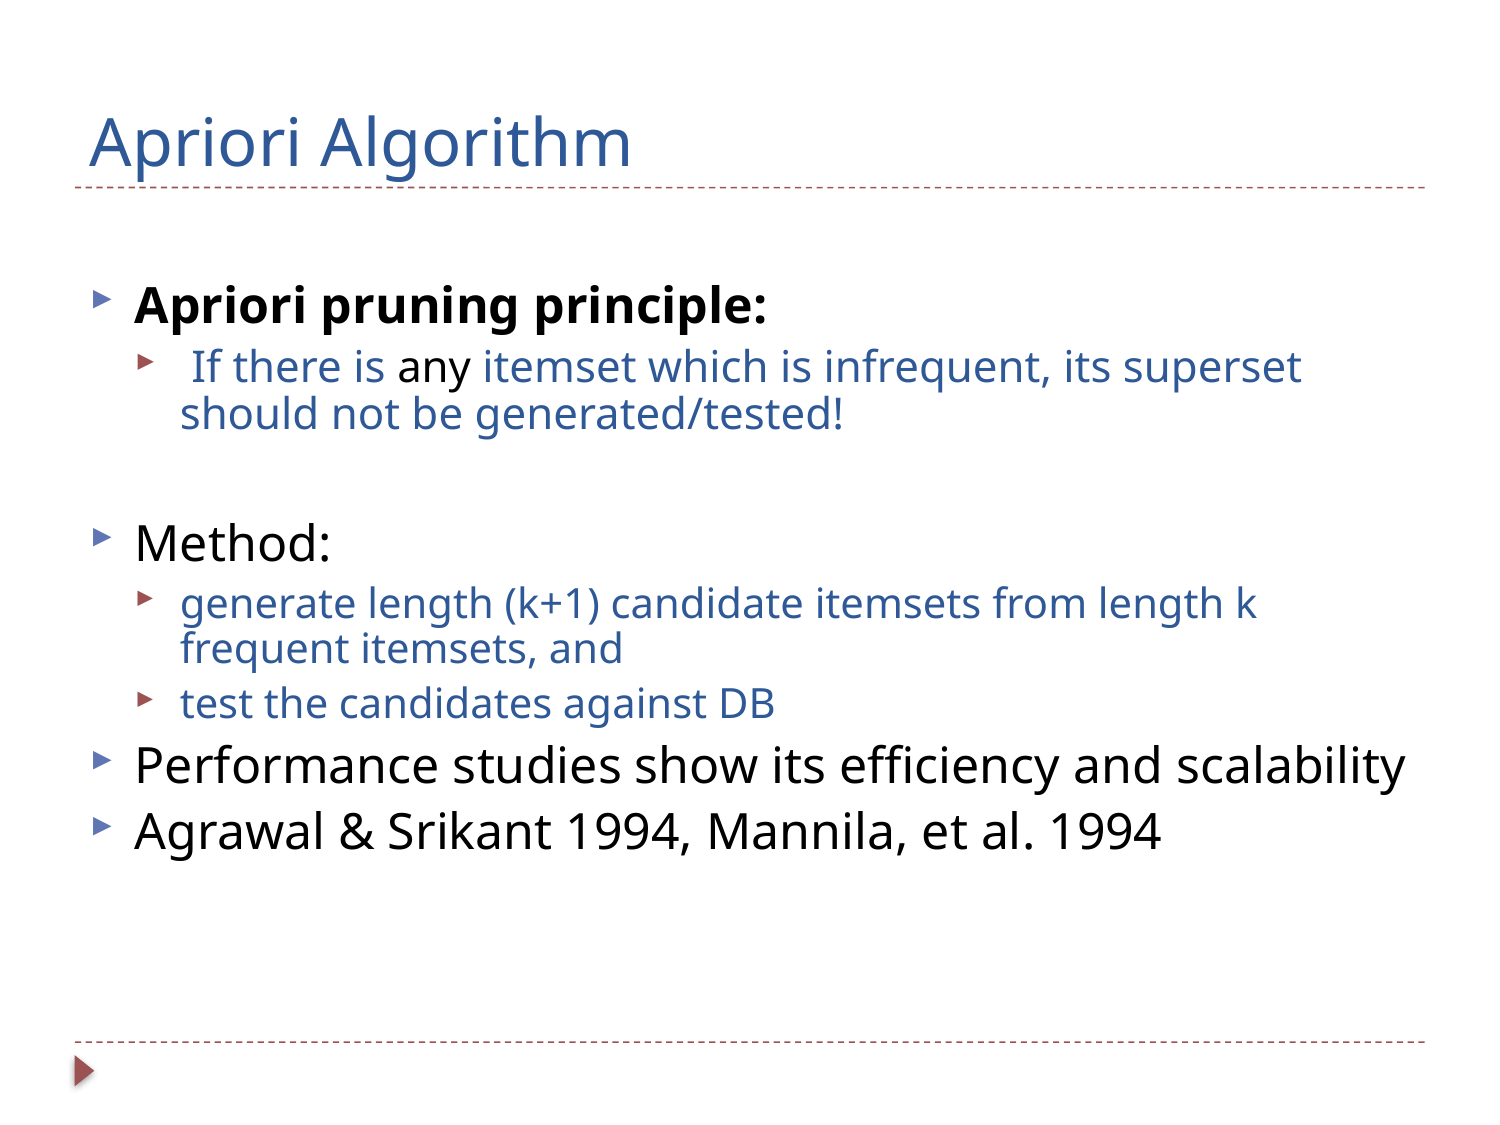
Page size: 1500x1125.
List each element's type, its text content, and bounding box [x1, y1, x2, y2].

title Apriori Algorithm [75, 24, 1425, 188]
list Apriori pruning principle: If there is any itemset which is infrequent, its superset should not be generated/tested! Method: generate length (k+1) candidate itemsets from length k frequent itemsets, and test the candidates against DB Performance studies show its efficiency and scalability Agrawal & Srikant 1994, Mannila, et al. 1994 [75, 200, 1425, 1010]
